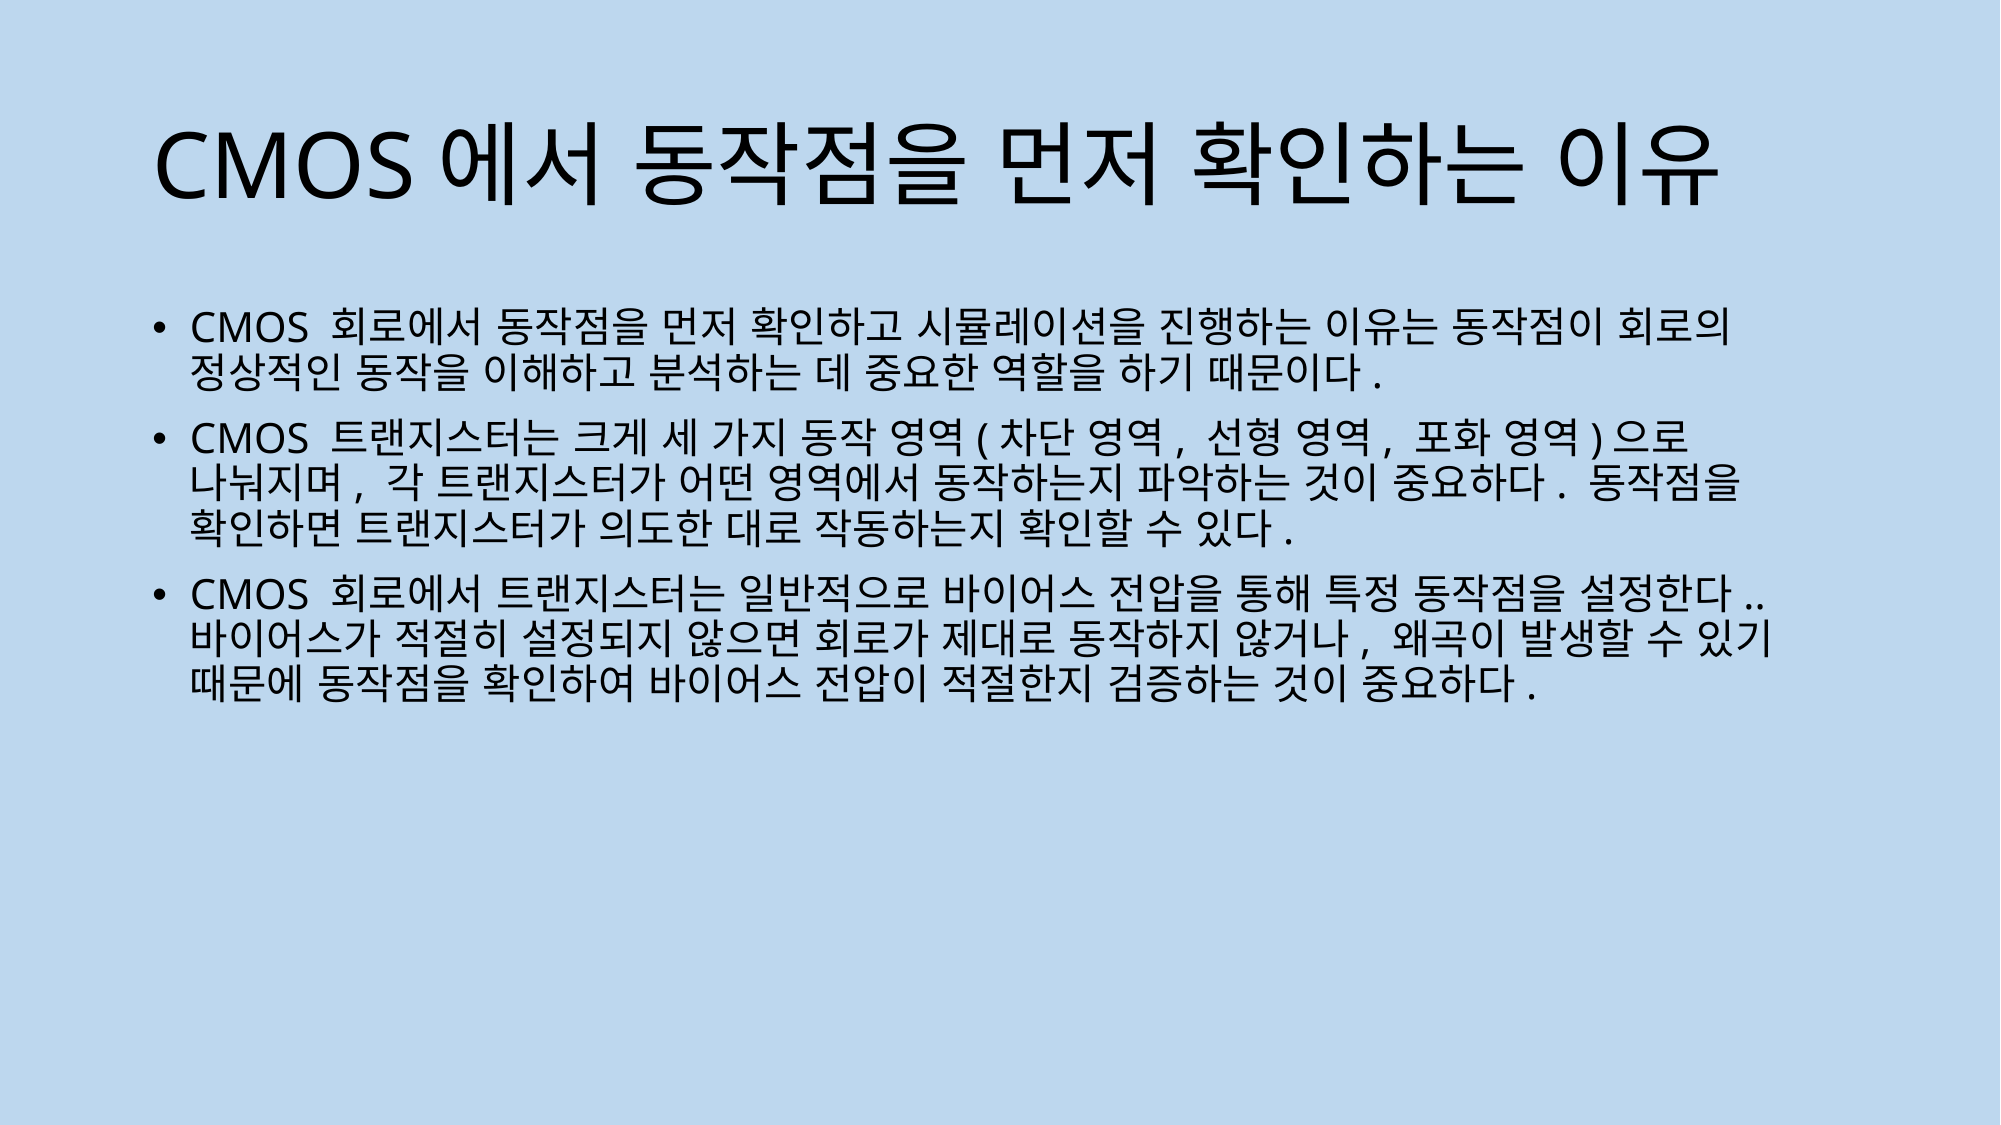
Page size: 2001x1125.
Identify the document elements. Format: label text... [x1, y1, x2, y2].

title CMOS에서 동작점을 먼저 확인하는 이유 [137, 59, 1863, 278]
list CMOS 회로에서 동작점을 먼저 확인하고 시뮬레이션을 진행하는 이유는 동작점이 회로의 정상적인 동작을 이해하고 분석하는 데 중요한 역할을 하기 때문이다. CMOS 트랜지스터는 크게 세 가지 동작 영역(차단 영역, 선형 영역, 포화 영역)으로 나눠지며, 각 트랜지스터가 어떤 영역에서 동작하는지 파악하는 것이 중요하다. 동작점을 확인하면 트랜지스터가 의도한 대로 작동하는지 확인할 수 있다. CMOS 회로에서 트랜지스터는 일반적으로 바이어스 전압을 통해 특정 동작점을 설정한다.. 바이어스가 적절히 설정되지 않으면 회로가 제대로 동작하지 않거나, 왜곡이 발생할 수 있기 때문에 동작점을 확인하여 바이어스 전압이 적절한지 검증하는 것이 중요하다. [137, 299, 1863, 1014]
